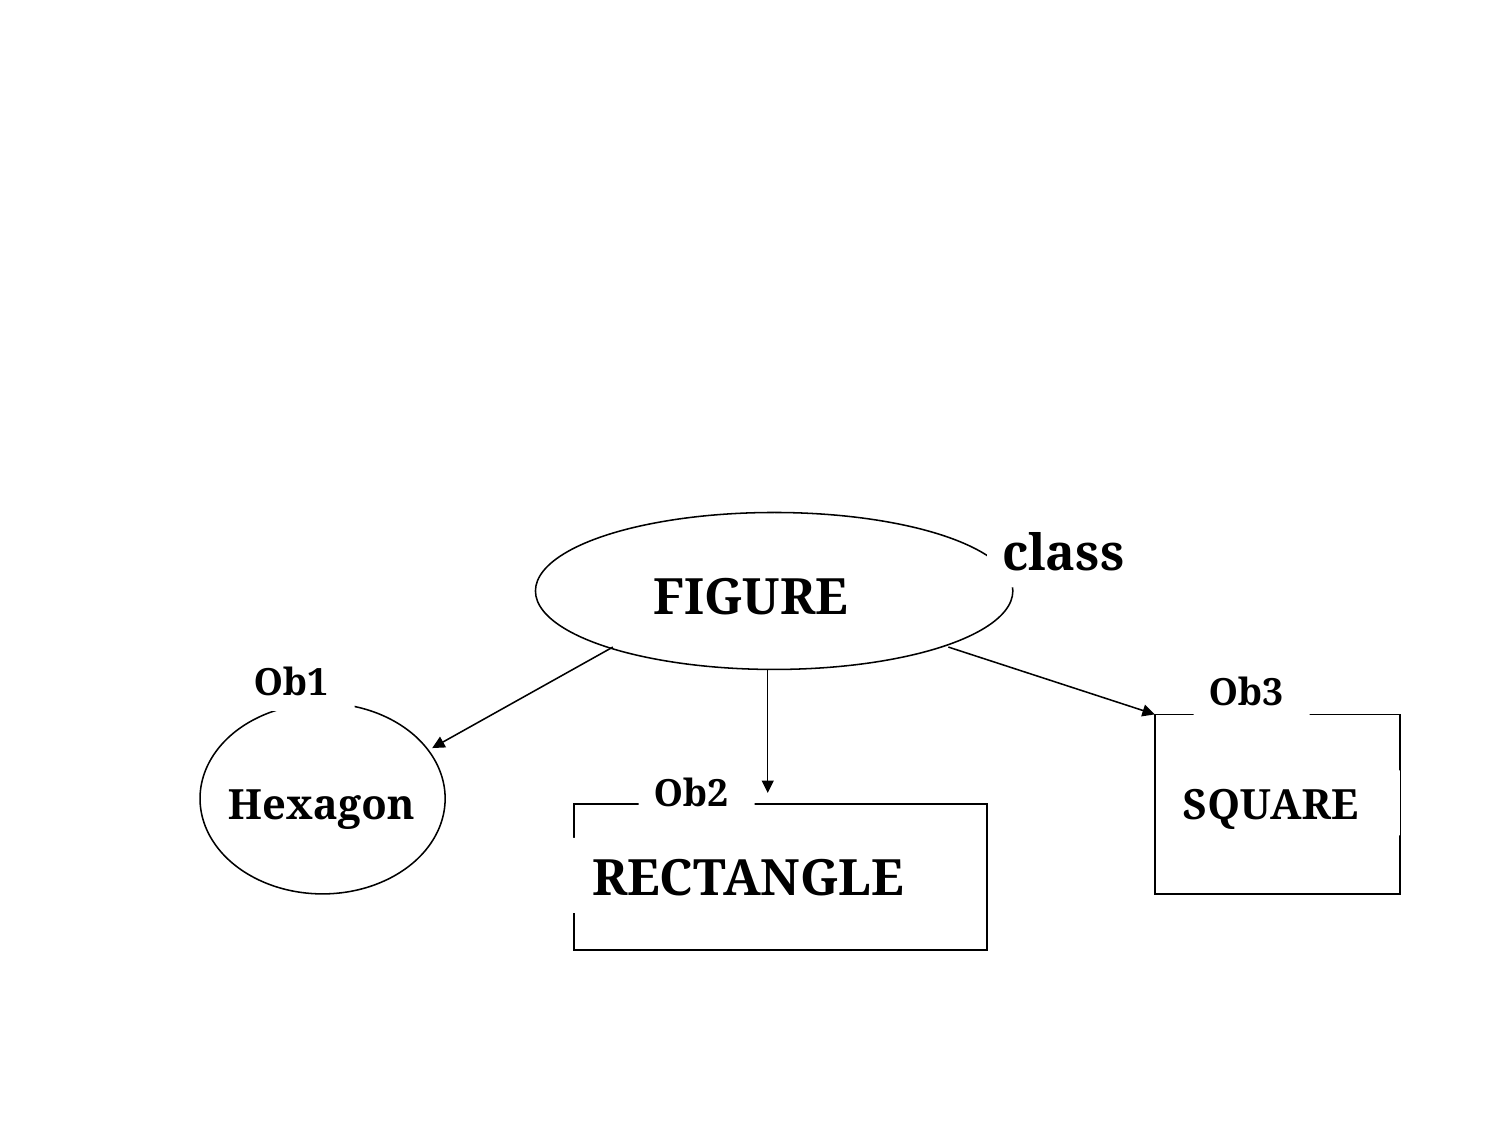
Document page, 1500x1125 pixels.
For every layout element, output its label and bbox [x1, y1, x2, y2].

text_box [199, 512, 1401, 951]
